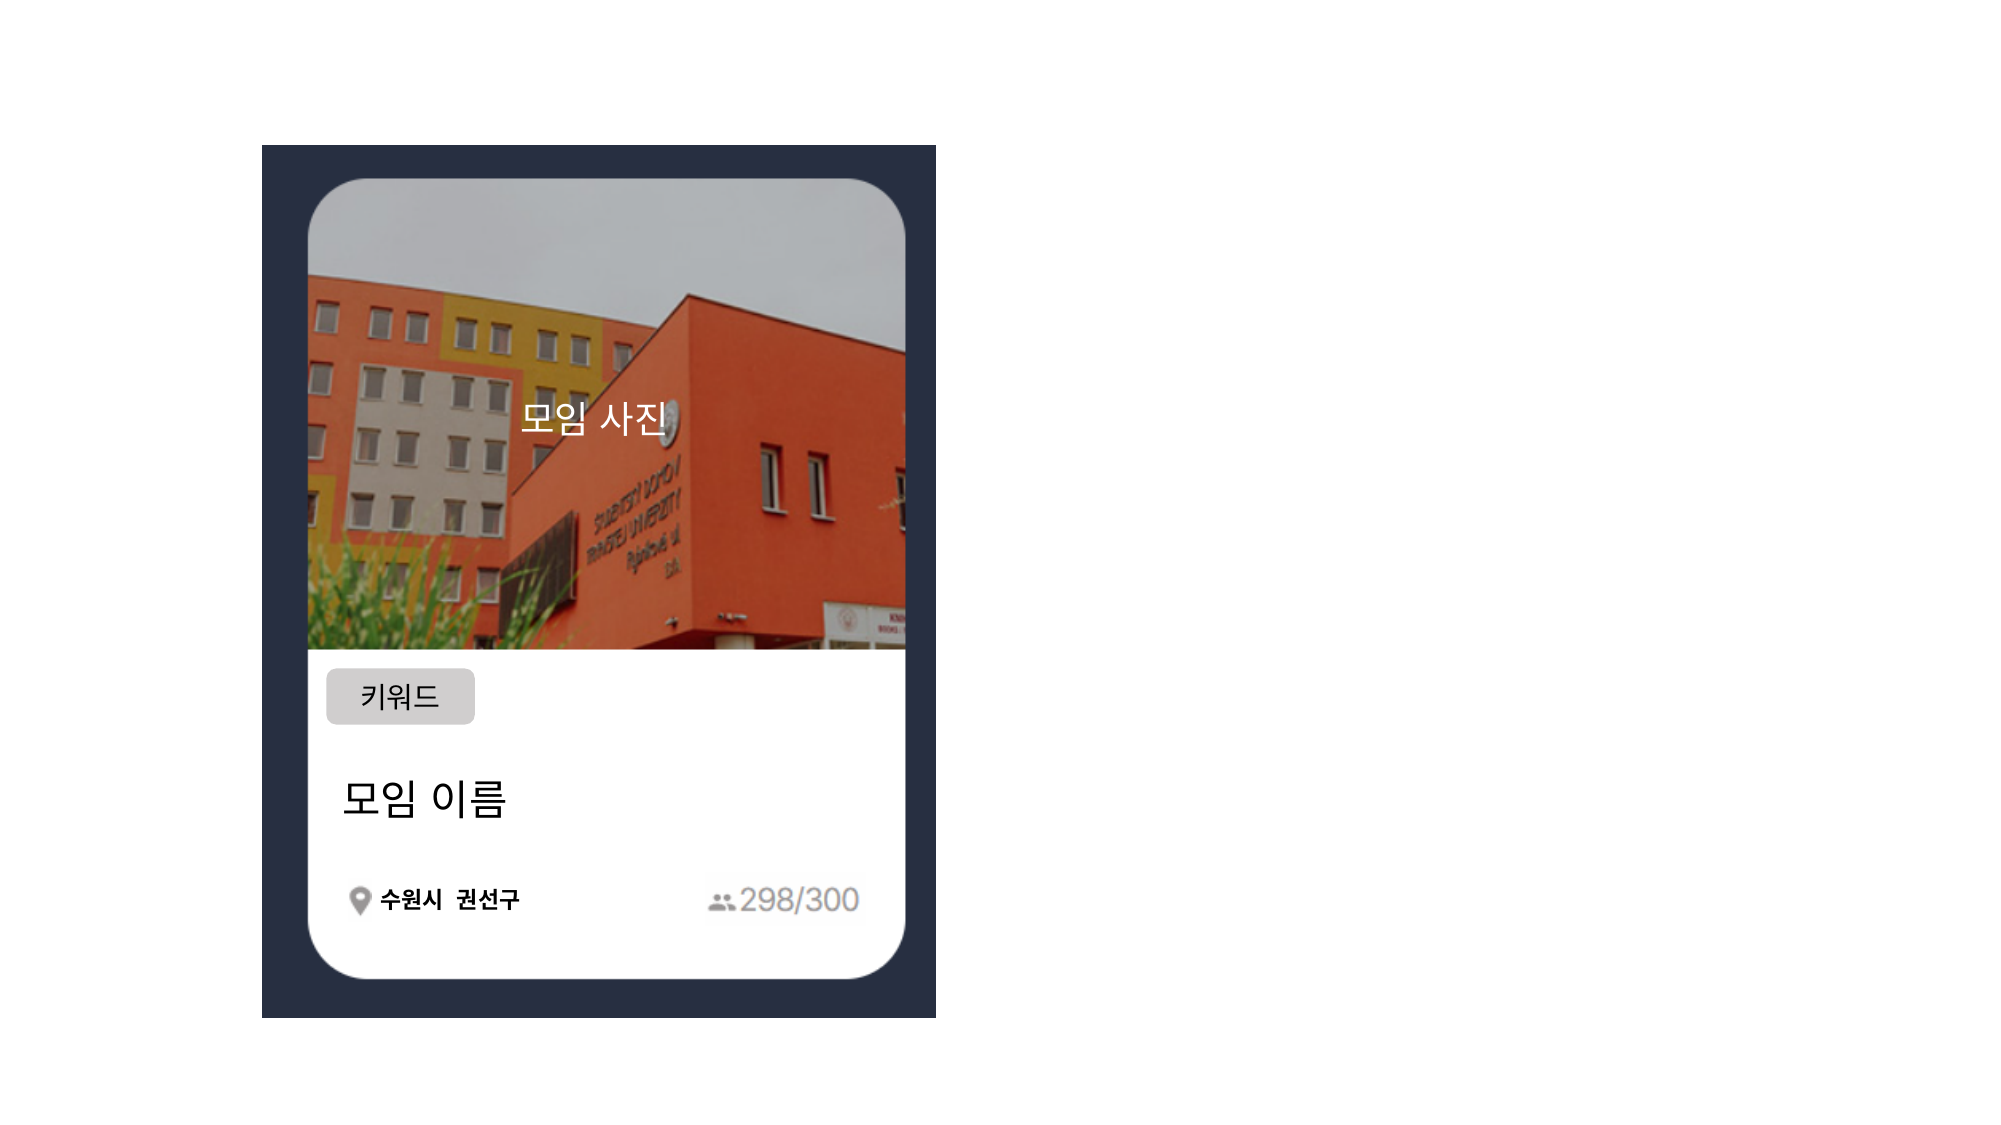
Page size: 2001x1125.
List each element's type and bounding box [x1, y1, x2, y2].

text_box [262, 145, 936, 1018]
